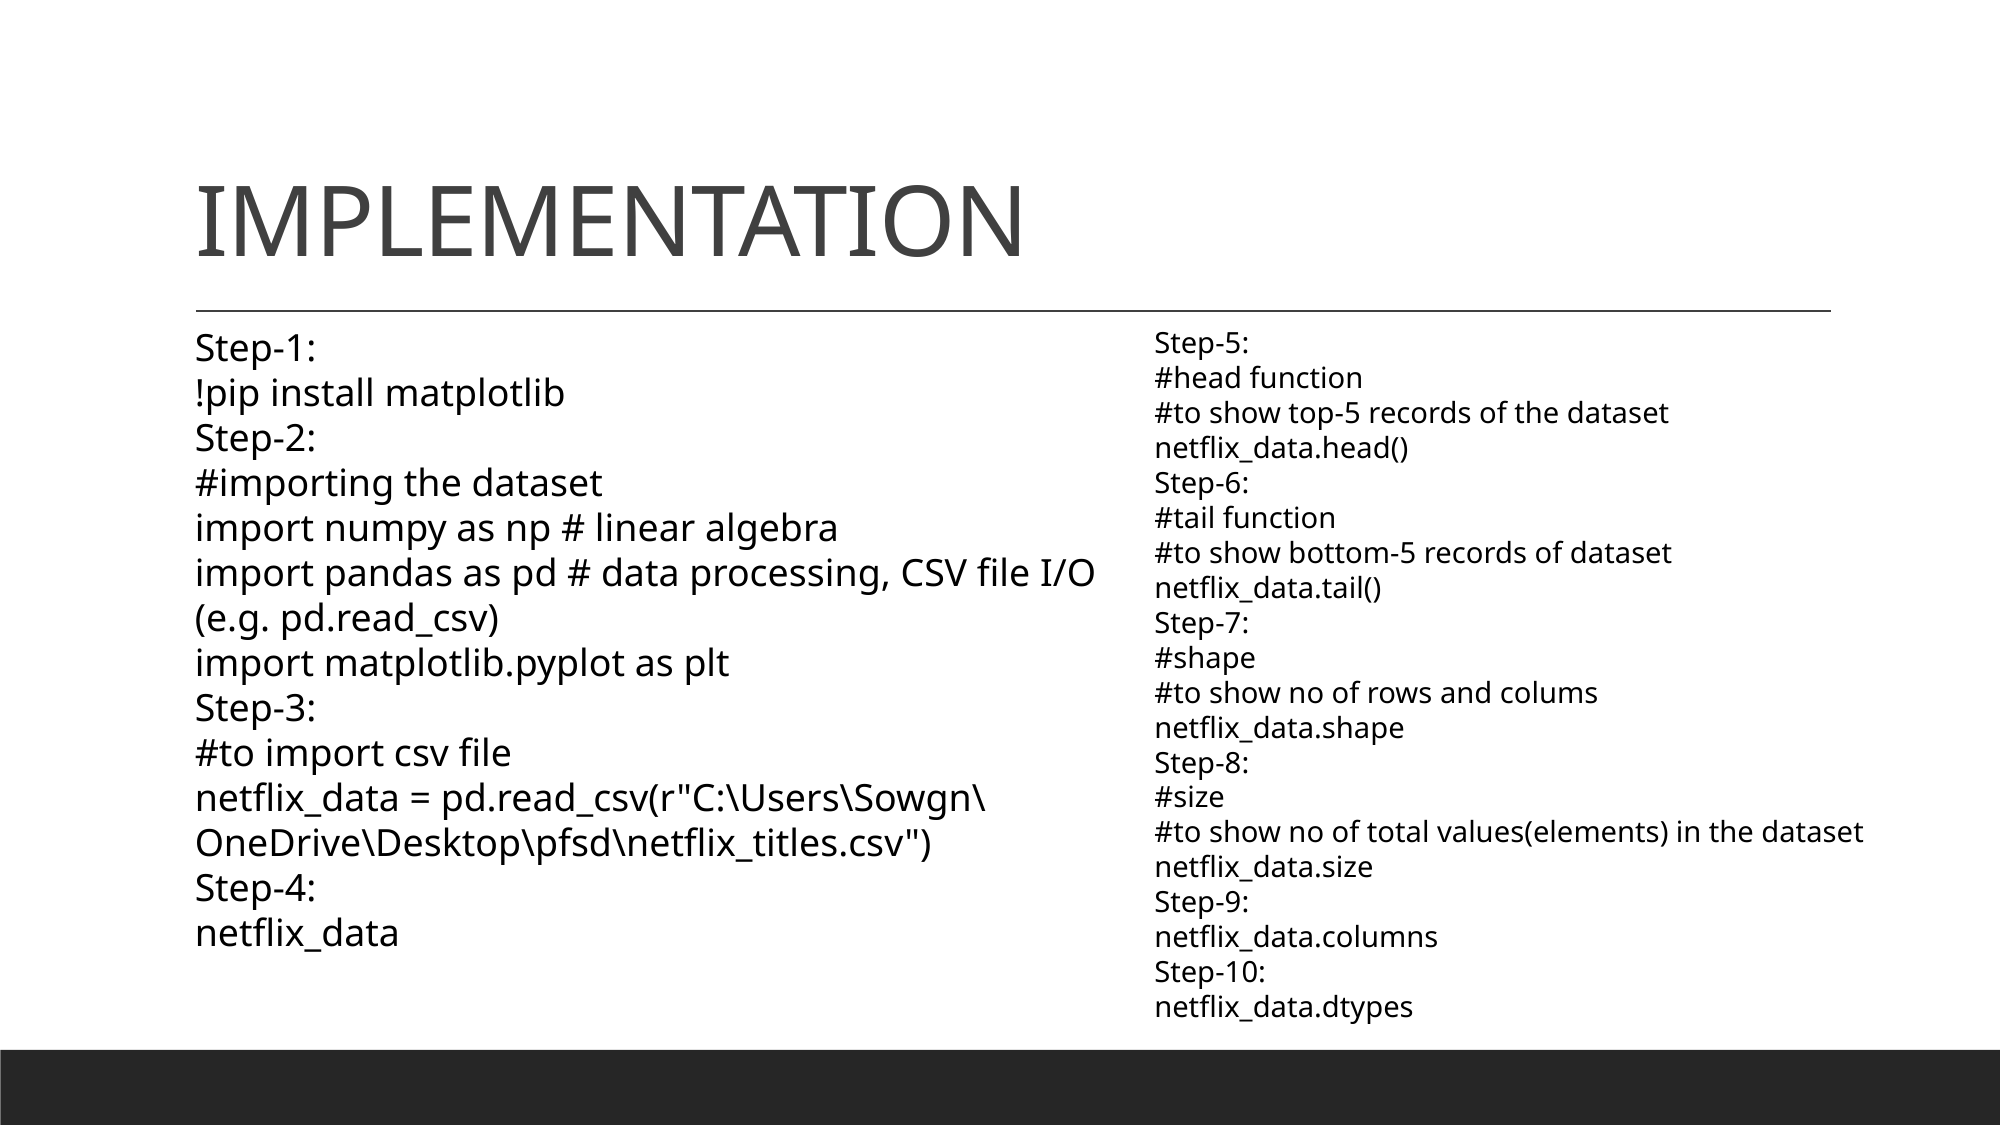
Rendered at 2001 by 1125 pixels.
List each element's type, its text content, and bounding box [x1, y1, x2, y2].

text_box Step-1: !pip install matplotlib Step-2: #importing the dataset import numpy as np # linear algebra import pandas as pd # data processing, CSV file I/O (e.g. pd.read_csv) import matplotlib.pyplot as plt Step-3: #to import csv file netflix_data = pd.read_csv(r"C:\Users\Sowgn\OneDrive\Desktop\pfsd\netflix_titles.csv") Step-4: netflix_data [180, 316, 1113, 962]
title IMPLEMENTATION [180, 47, 1830, 285]
text_box Step-5: #head function #to show top-5 records of the dataset netflix_data.head() Step-6: #tail function #to show bottom-5 records of dataset netflix_data.tail() Step-7: #shape #to show no of rows and colums netflix_data.shape Step-8: #size #to show no of total values(elements) in the dataset netflix_data.size Step-9: netflix_data.columns Step-10: netflix_data.dtypes [1139, 316, 2000, 1031]
